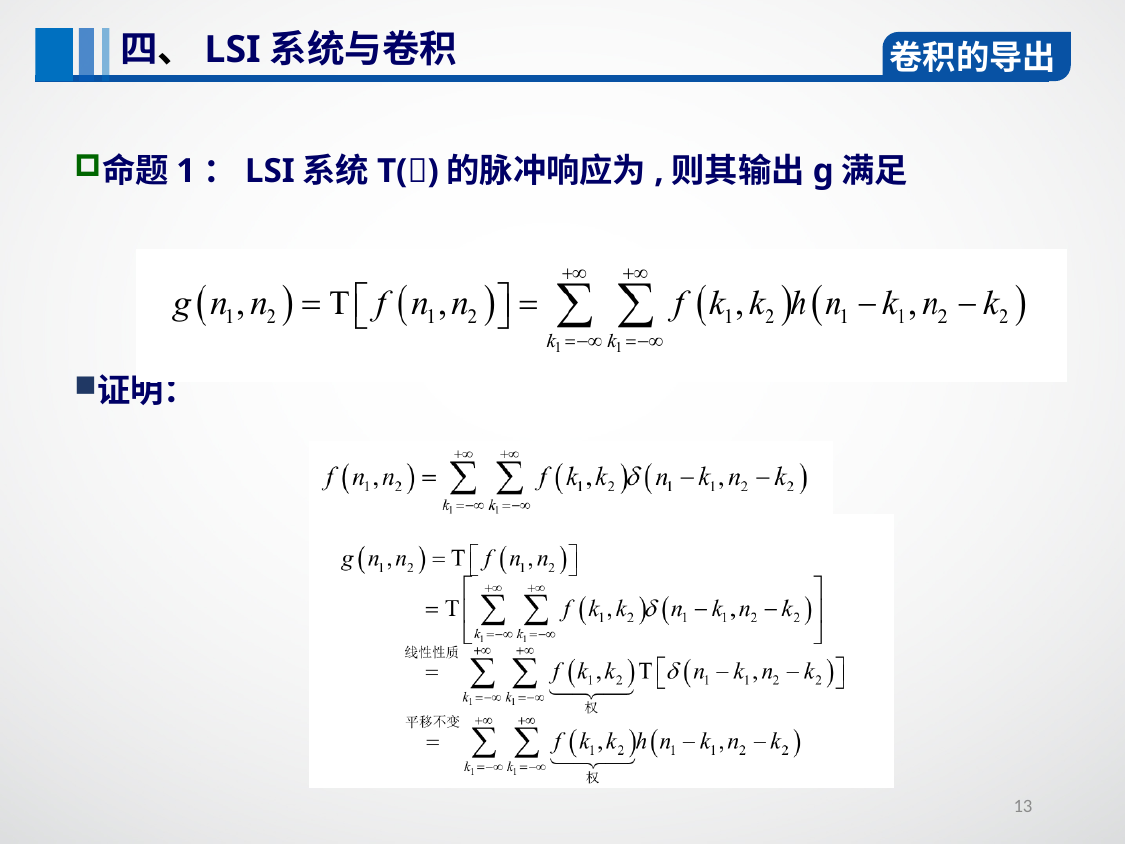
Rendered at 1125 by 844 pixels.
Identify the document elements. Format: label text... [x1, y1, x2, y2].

picture [0, 0, 1125, 844]
text_box 四、LSI系统与卷积 [105, 18, 473, 78]
text_box 卷积的导出 [874, 29, 1096, 85]
slide_number 13 [794, 782, 1048, 827]
